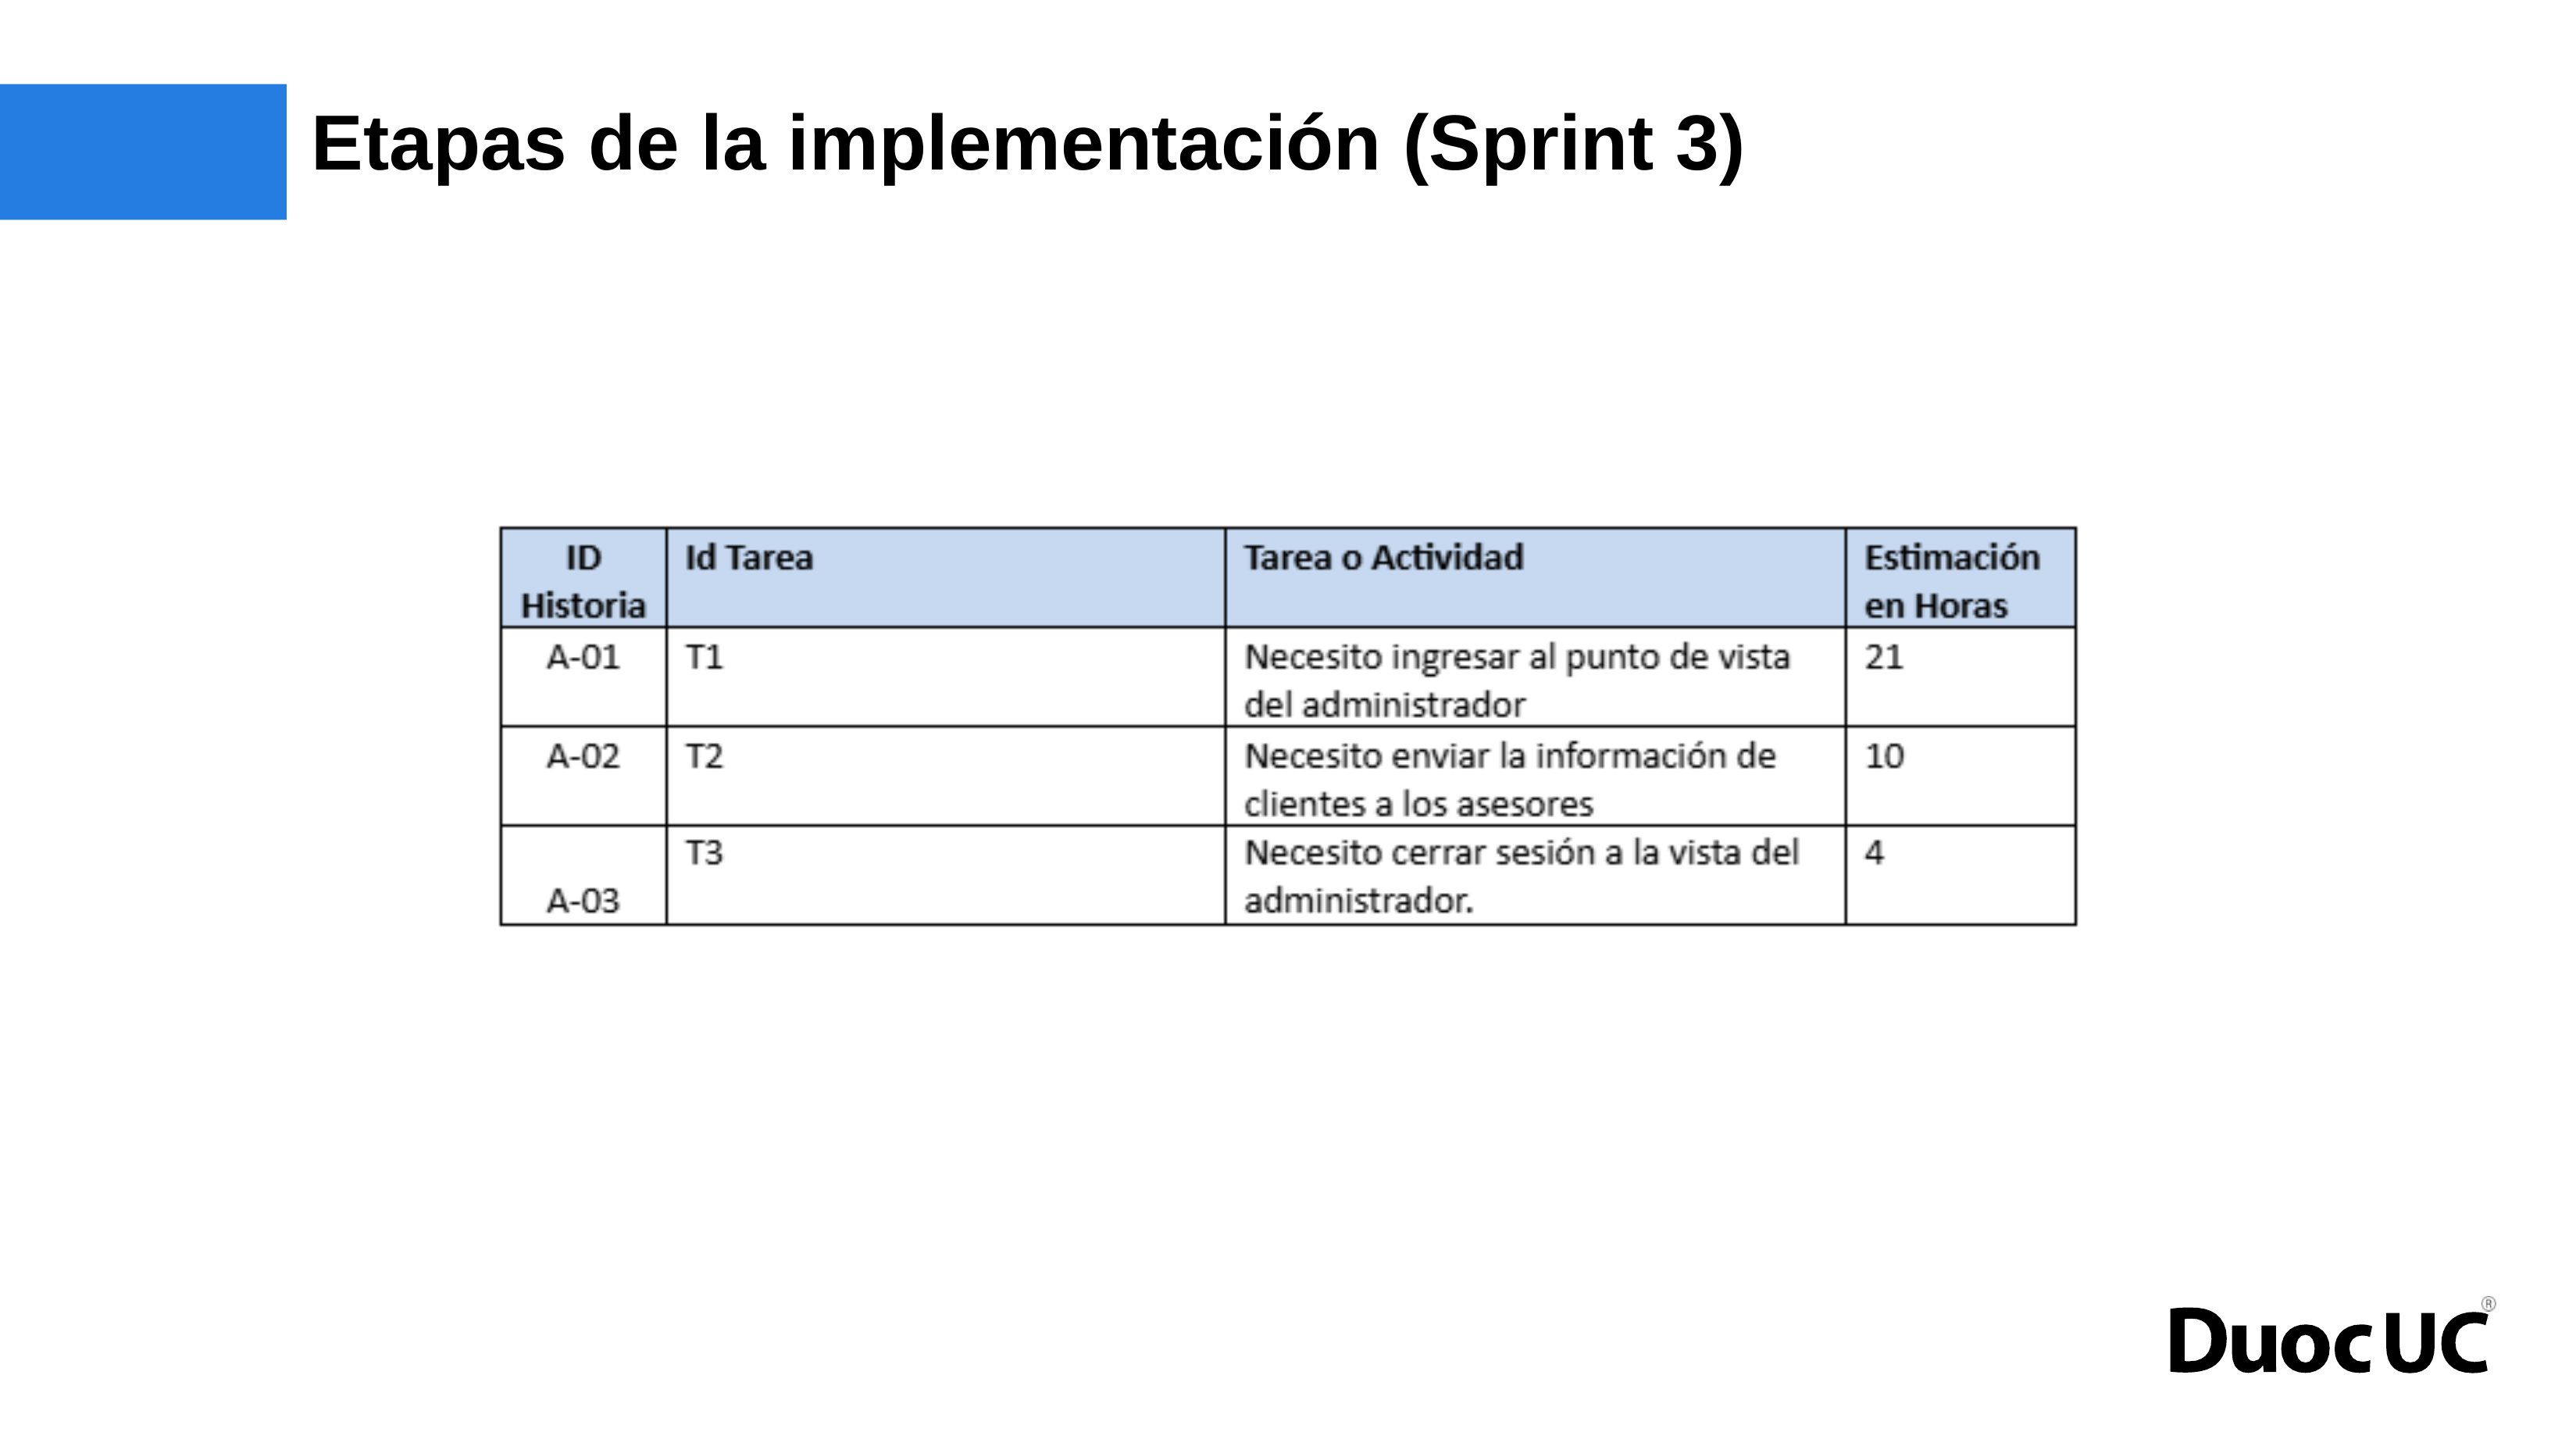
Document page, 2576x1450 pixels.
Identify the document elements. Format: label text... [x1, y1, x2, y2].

title Etapas de la implementación (Sprint 3) [311, 91, 2489, 334]
picture [2481, 1296, 2496, 1312]
picture [494, 520, 2082, 930]
